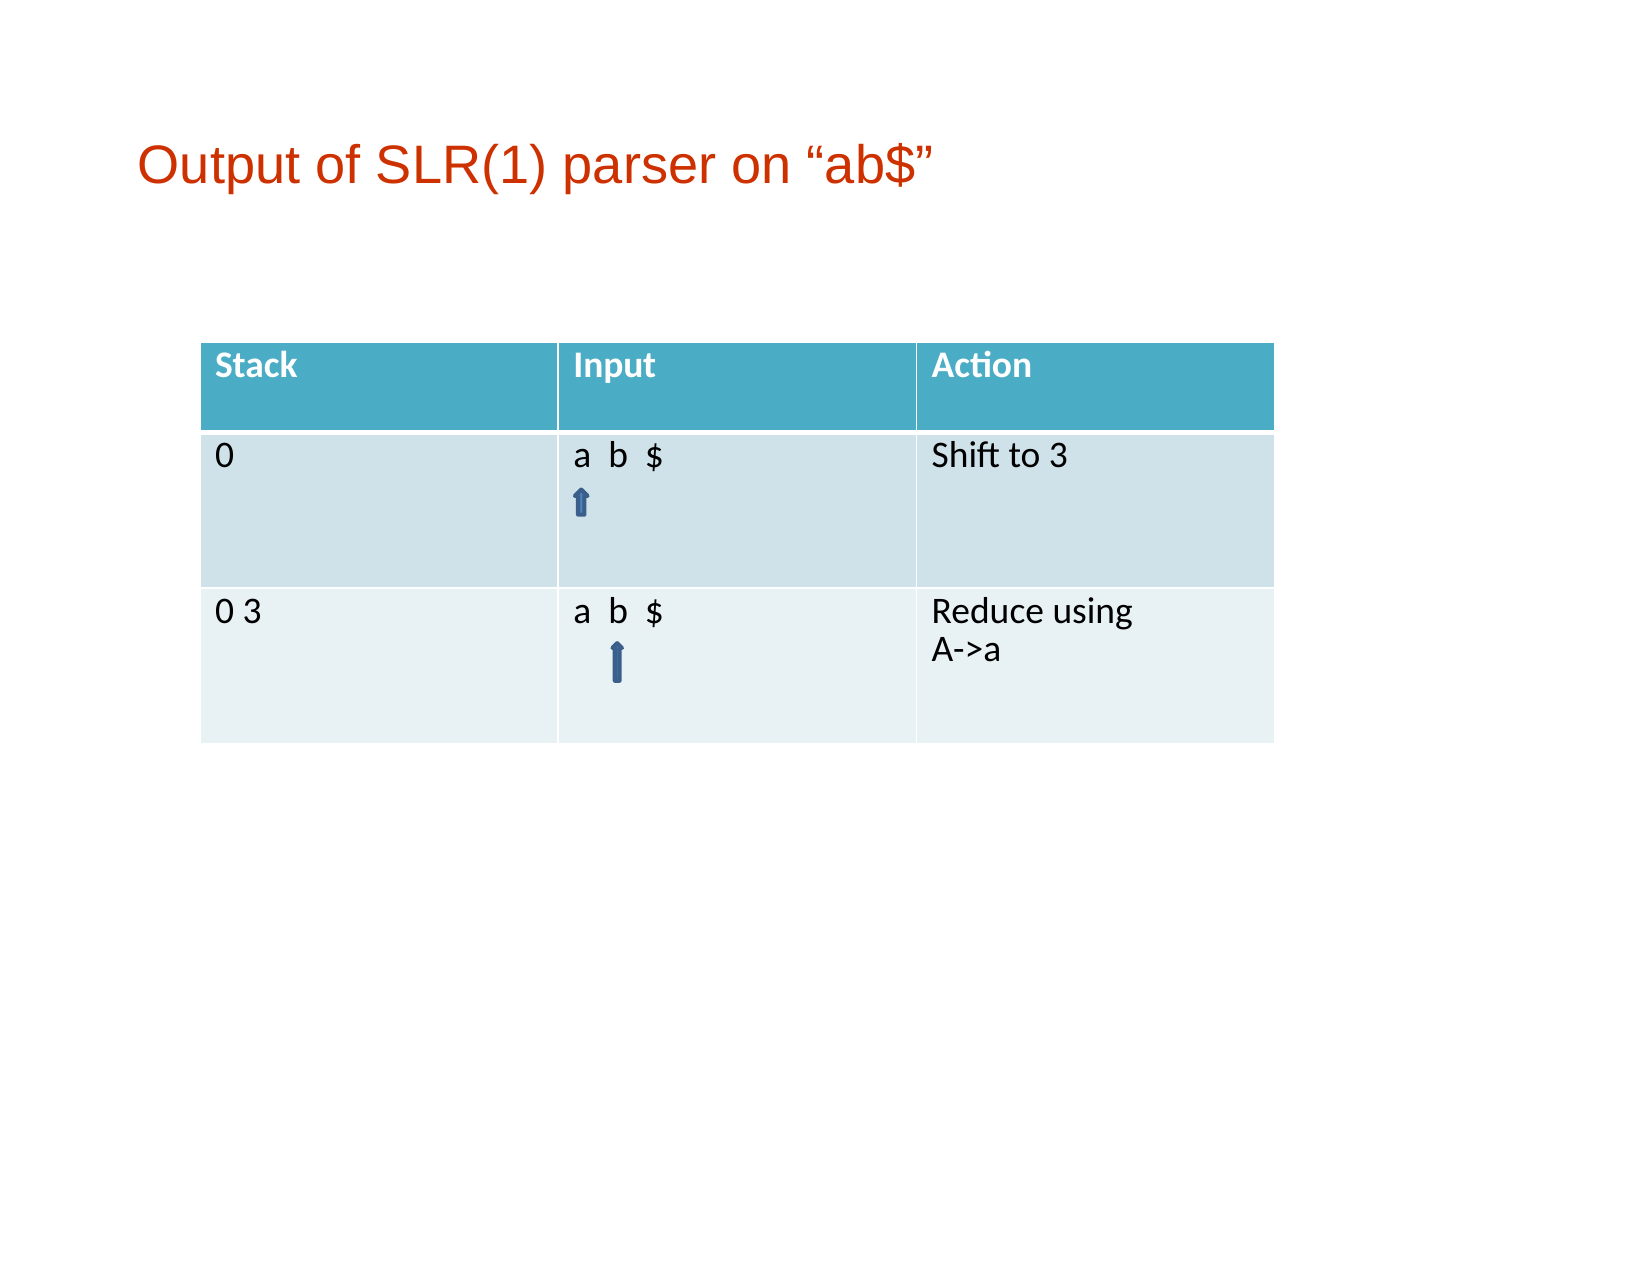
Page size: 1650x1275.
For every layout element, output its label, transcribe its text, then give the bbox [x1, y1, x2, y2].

table_cell Reduce using A->a [917, 589, 1274, 743]
text_box [610, 641, 624, 683]
table_header Stack [201, 343, 557, 430]
table_cell 0 [201, 435, 557, 587]
table_header Input [559, 343, 916, 430]
table_cell 0 3 [201, 589, 557, 743]
table_cell Shift to 3 [917, 435, 1274, 587]
table_cell a b $ [559, 589, 916, 743]
title Output of SLR(1) parser on “ab$” [137, 128, 984, 195]
table_cell a b $ [559, 435, 916, 587]
table_header Action [917, 343, 1274, 430]
text_box [573, 487, 590, 517]
